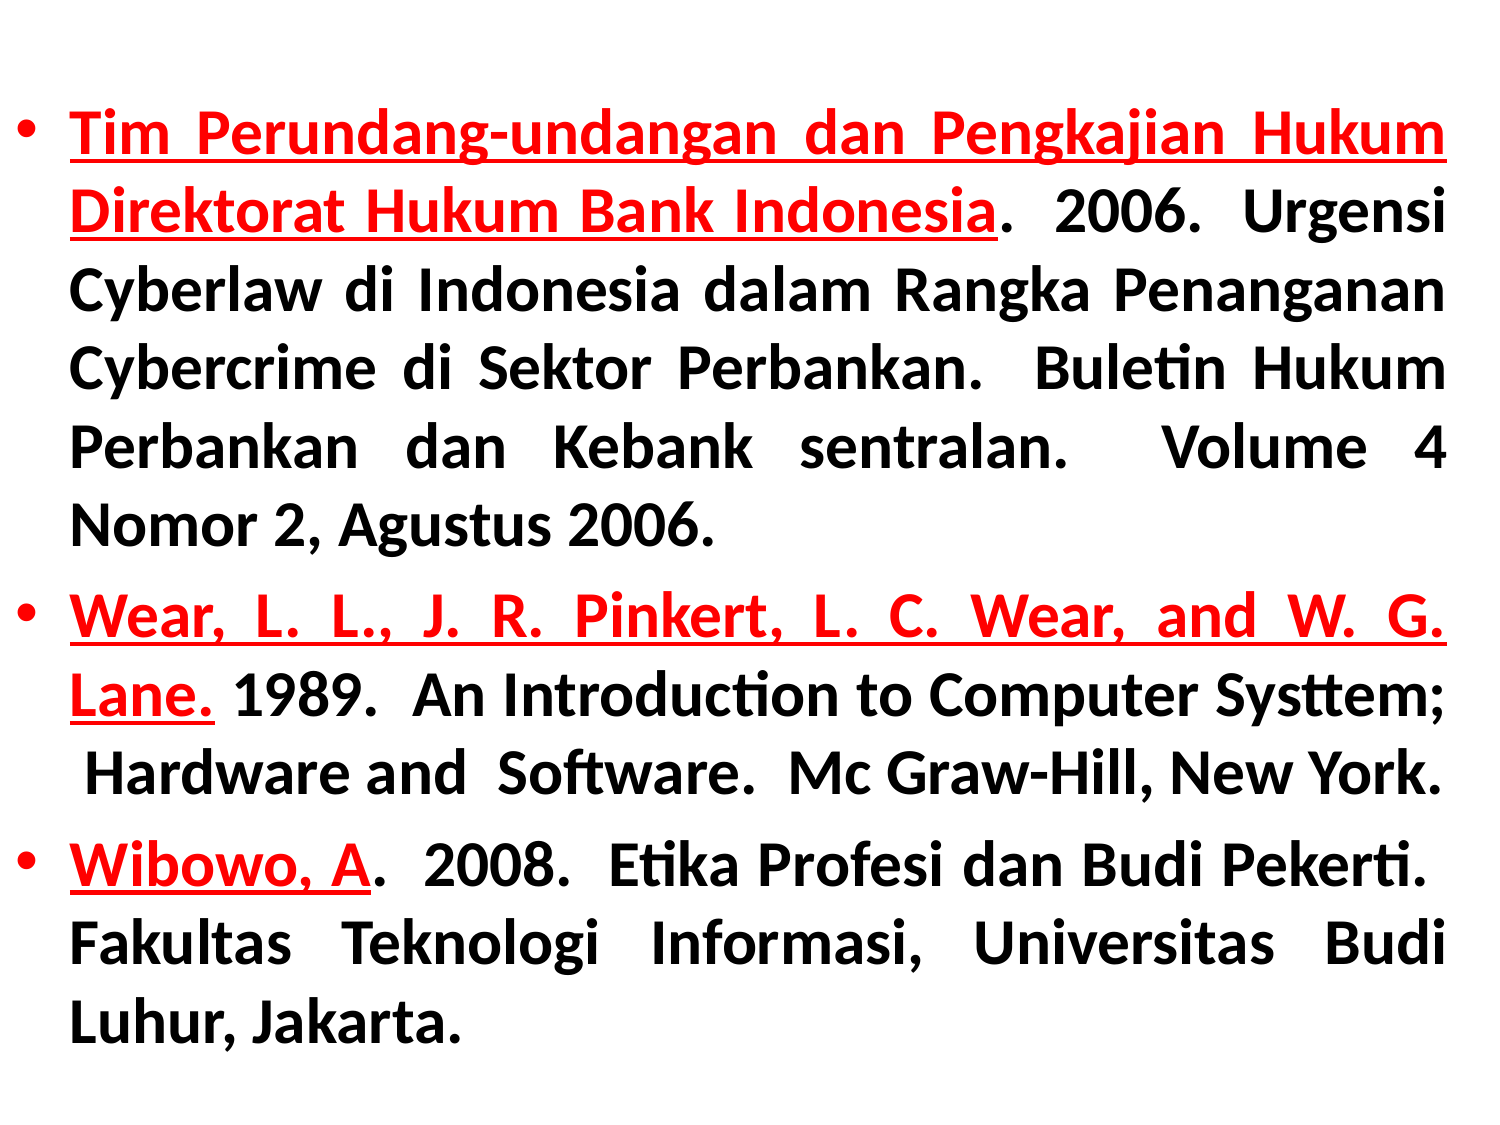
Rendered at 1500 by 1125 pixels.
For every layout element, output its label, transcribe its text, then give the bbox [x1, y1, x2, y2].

list Tim Perundang-undangan dan Pengkajian Hukum Direktorat Hukum Bank Indonesia. 2006. Urgensi Cyberlaw di Indonesia dalam Rangka Penanganan Cybercrime di Sektor Perbankan. Buletin Hukum Perbankan dan Kebank sentralan. Volume 4 Nomor 2, Agustus 2006. Wear, L. L., J. R. Pinkert, L. C. Wear, and W. G. Lane. 1989. An Introduction to Computer Systtem; Hardware and Software. Mc Graw-Hill, New York. Wibowo, A. 2008. Etika Profesi dan Budi Pekerti. Fakultas Teknologi Informasi, Universitas Budi Luhur, Jakarta. [0, 0, 1463, 1125]
